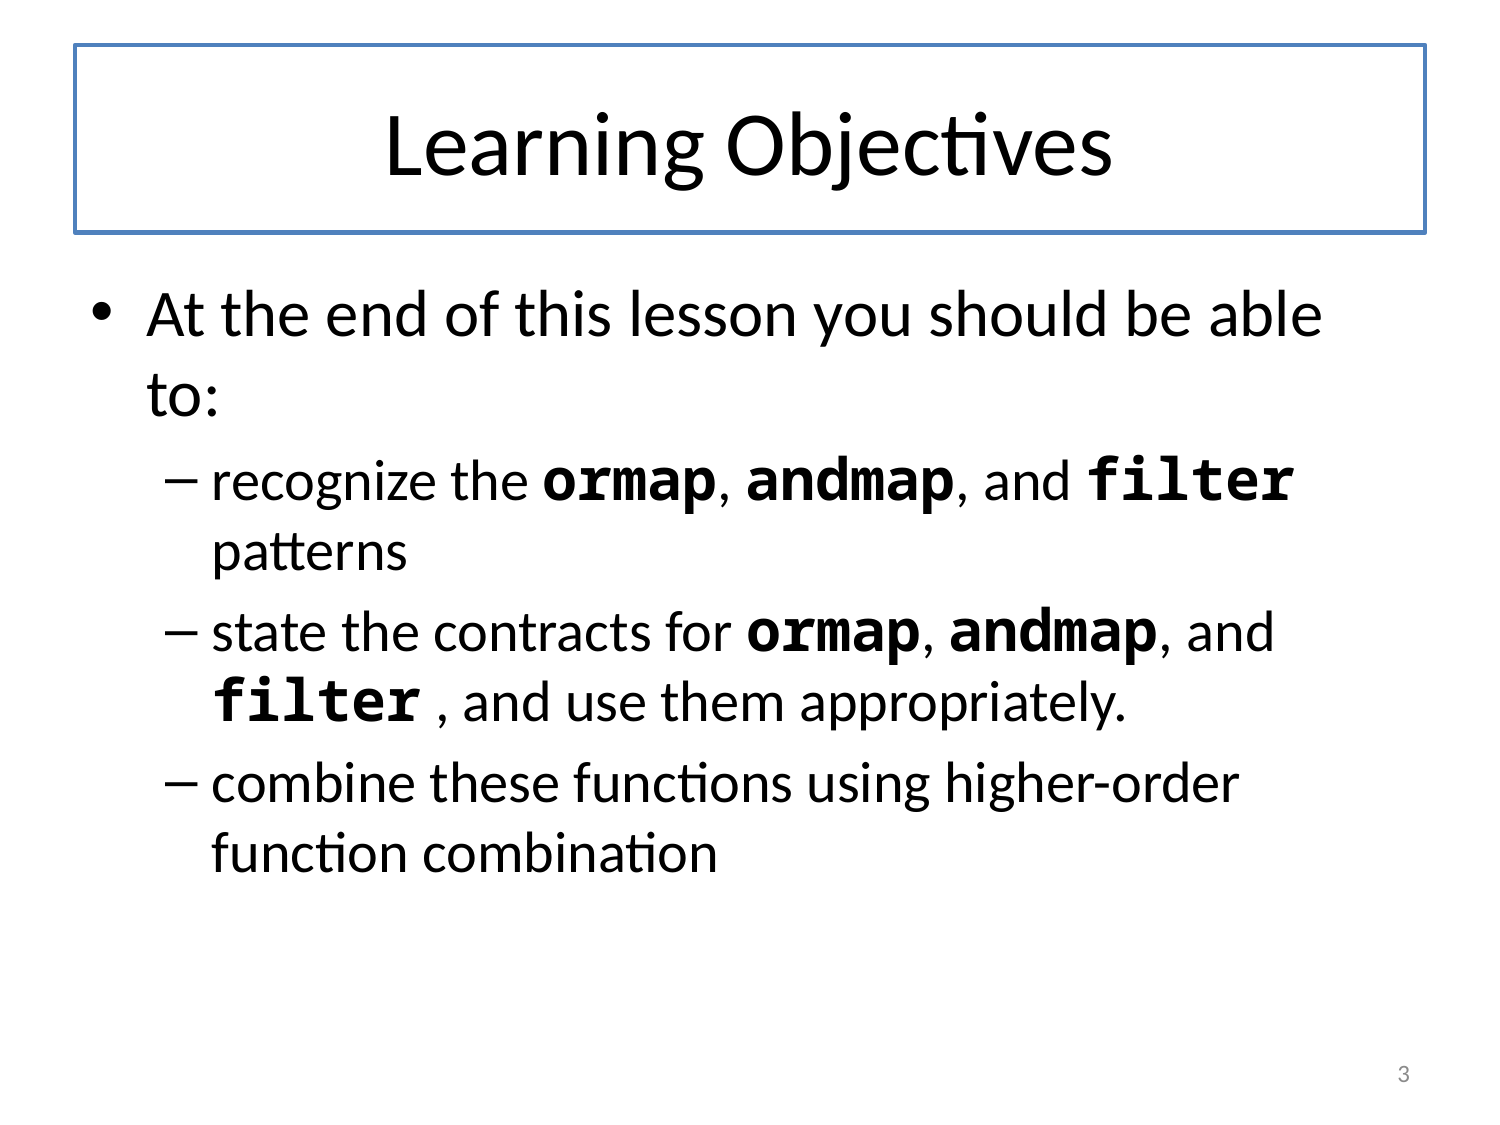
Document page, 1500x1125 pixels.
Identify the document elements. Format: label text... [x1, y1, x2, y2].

slide_number 3 [1074, 1042, 1425, 1103]
title Learning Objectives [73, 43, 1427, 235]
list At the end of this lesson you should be able to: recognize the ormap, andmap, and filter patterns state the contracts for ormap, andmap, and filter , and use them appropriately. combine these functions using higher-order function combination [75, 262, 1425, 1005]
